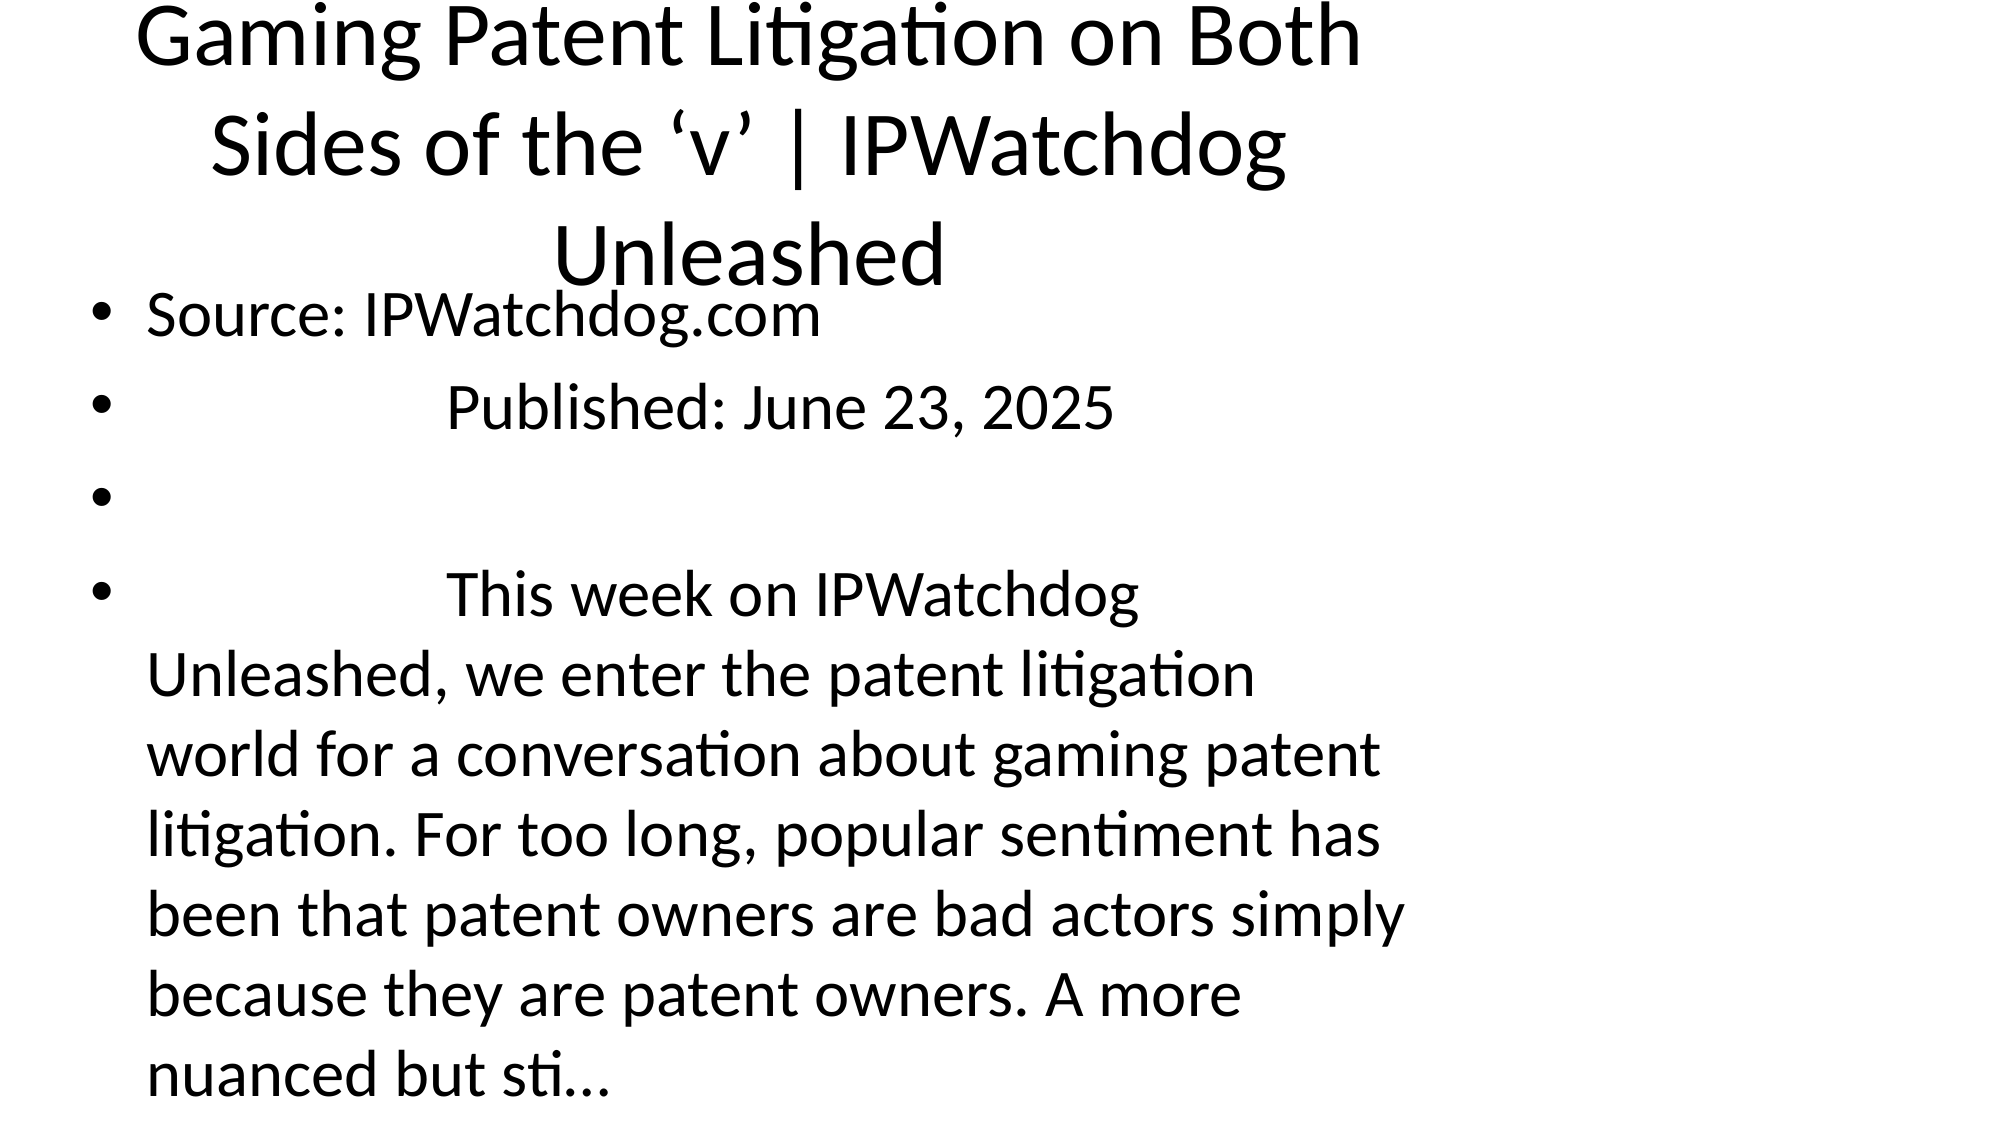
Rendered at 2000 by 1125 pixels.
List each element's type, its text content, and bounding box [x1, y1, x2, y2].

title Gaming Patent Litigation on Both Sides of the ‘v’ | IPWatchdog Unleashed [75, 45, 1425, 233]
list Source: IPWatchdog.com Published: June 23, 2025 This week on IPWatchdog Unleashed, we enter the patent litigation world for a conversation about gaming patent litigation. For too long, popular sentiment has been that patent owners are bad actors simply because they are patent owners. A more nuanced but sti… This week on IPWatchdog Unleashed, we enter the patent litigation world for a conversation about gaming patent litigation. For too long, popular sentiment has been that patent owners are bad actors s… [+5811 chars] [75, 262, 1425, 1005]
